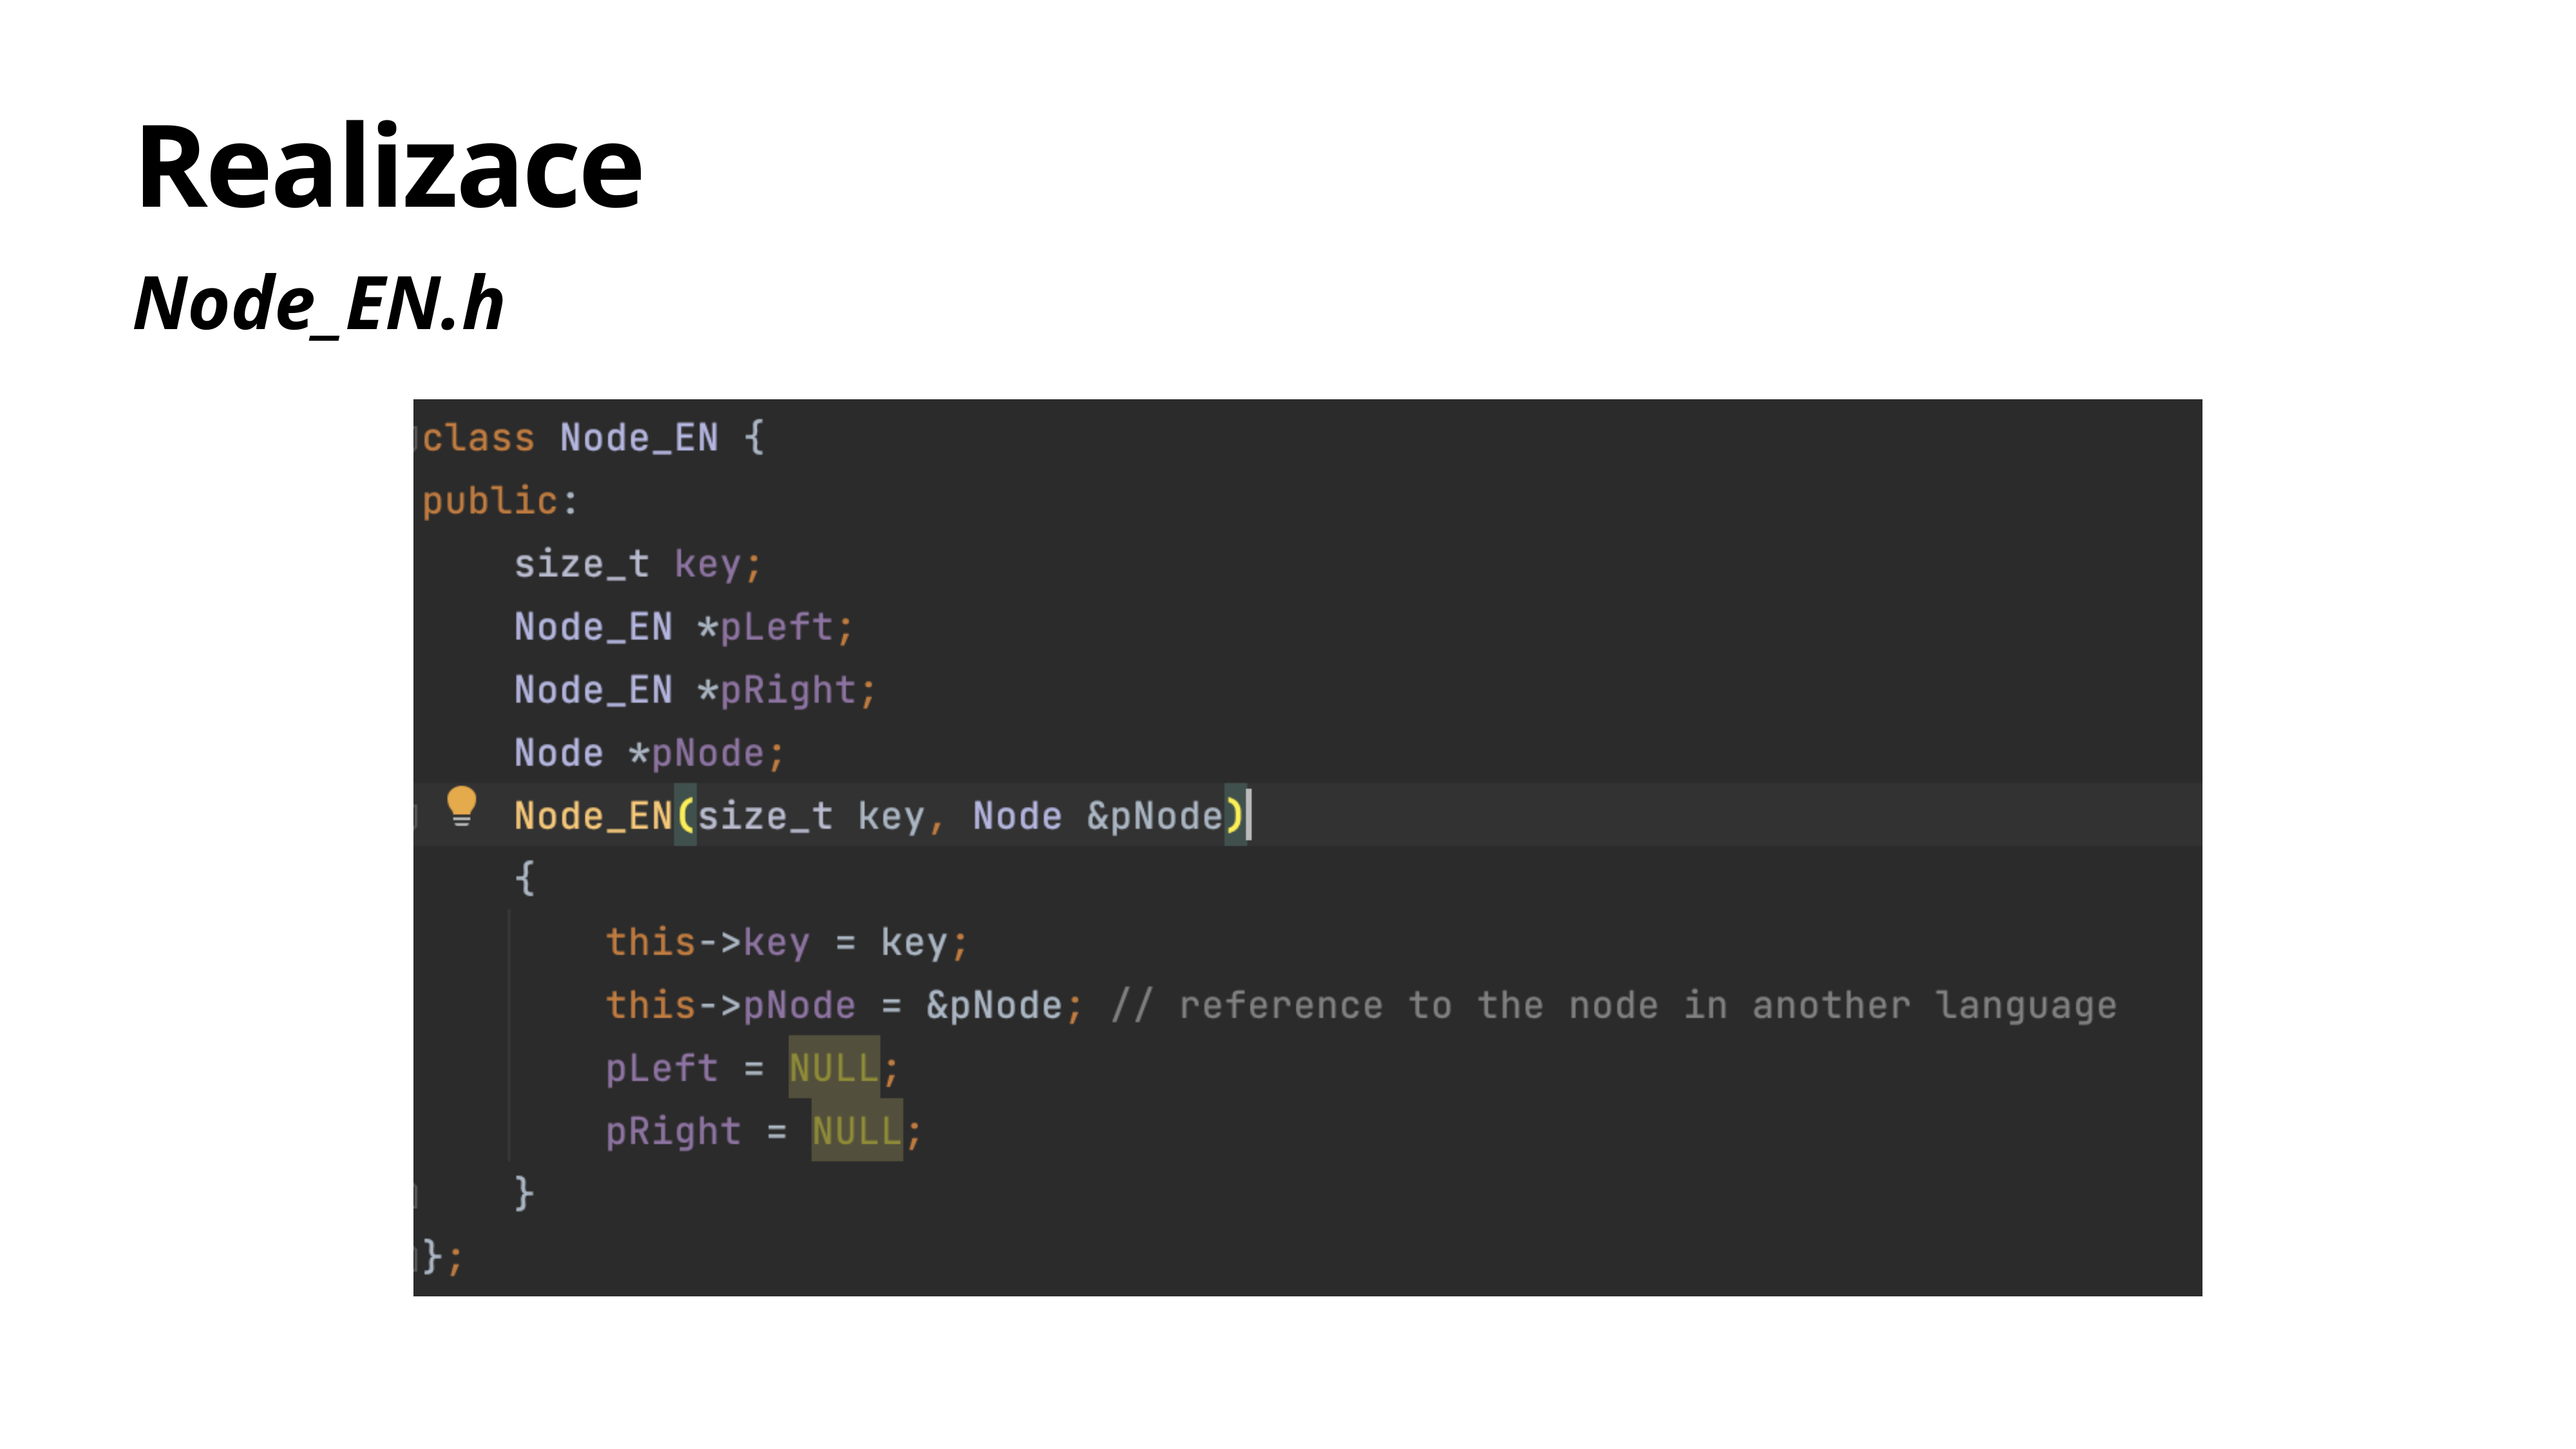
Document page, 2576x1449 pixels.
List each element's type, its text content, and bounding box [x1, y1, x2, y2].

title Realizace [127, 113, 2449, 250]
picture [413, 399, 2202, 1297]
list Node_EN.h [127, 250, 2449, 350]
